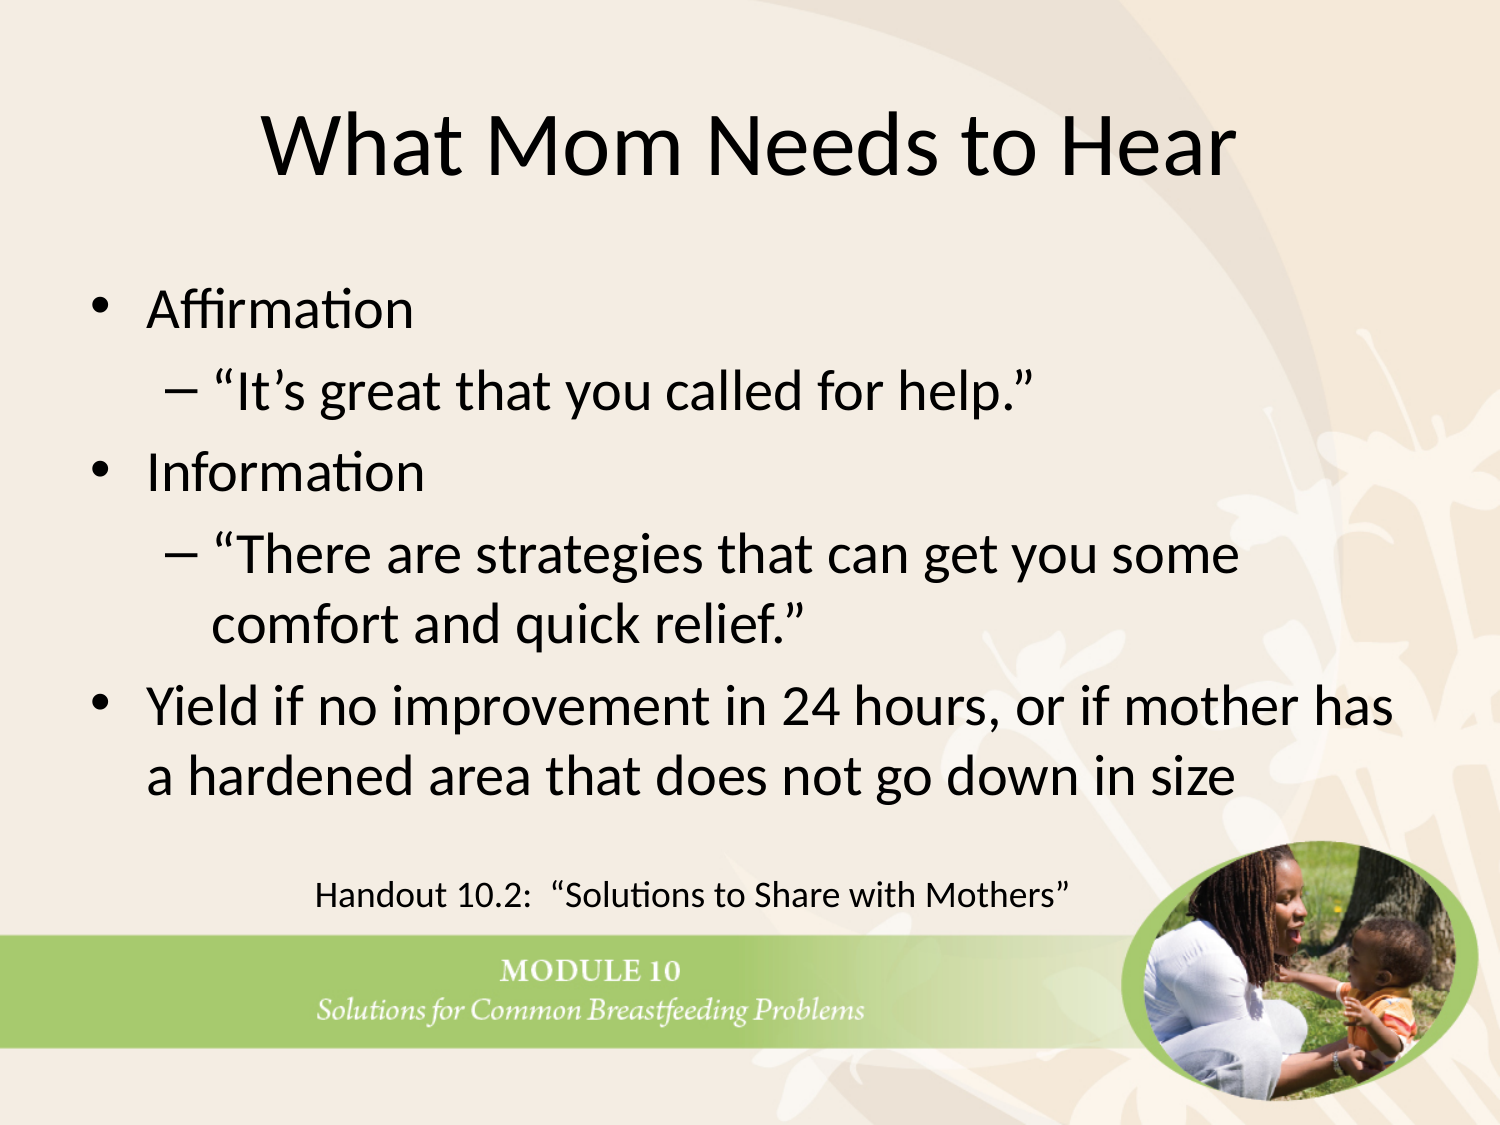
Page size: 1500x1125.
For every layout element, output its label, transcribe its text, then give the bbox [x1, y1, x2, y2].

title What Mom Needs to Hear [75, 45, 1425, 233]
text_box Handout 10.2: “Solutions to Share with Mothers” [299, 862, 1125, 923]
list Affirmation “It’s great that you called for help.” Information “There are strategies that can get you some comfort and quick relief.” Yield if no improvement in 24 hours, or if mother has a hardened area that does not go down in size [75, 262, 1425, 1005]
picture [0, 0, 1500, 1125]
